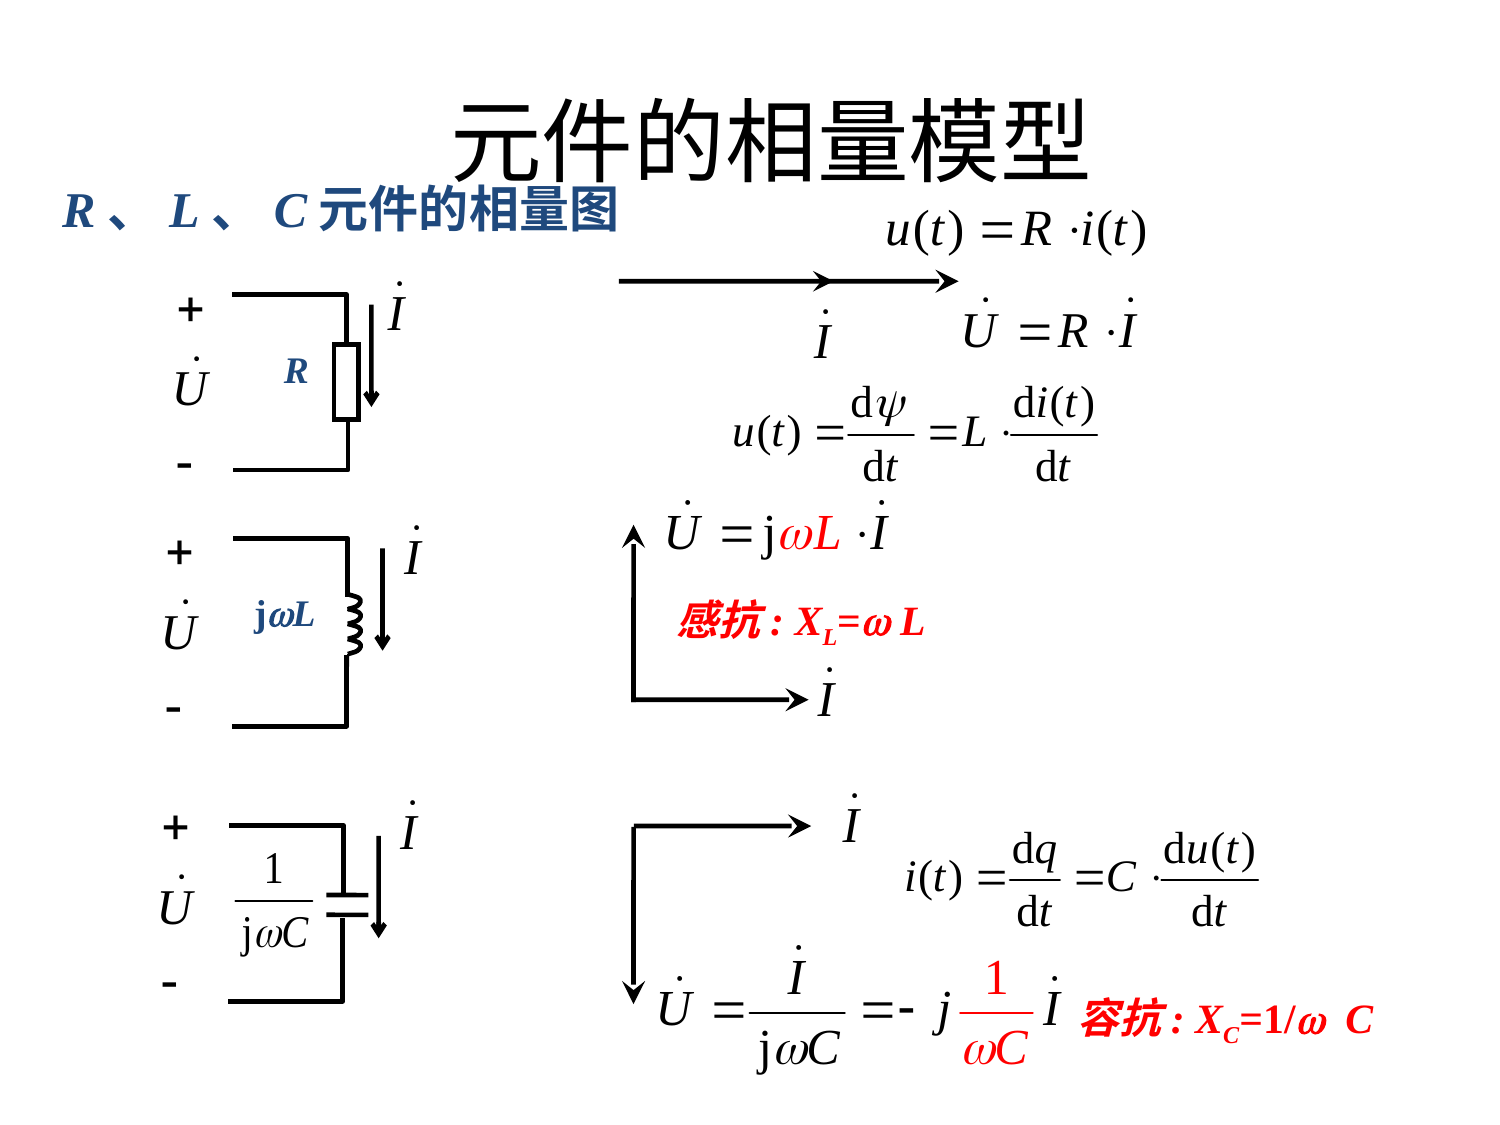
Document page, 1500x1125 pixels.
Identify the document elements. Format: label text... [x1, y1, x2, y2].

text_box 容抗: XC=1/w C [1079, 984, 1388, 1056]
text_box [812, 282, 833, 292]
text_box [153, 794, 433, 1002]
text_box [660, 495, 904, 572]
text_box [790, 815, 812, 837]
text_box [623, 983, 644, 1005]
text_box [652, 937, 1075, 1085]
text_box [878, 198, 1157, 268]
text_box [956, 292, 1150, 360]
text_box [804, 304, 847, 368]
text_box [898, 820, 1268, 937]
text_box [812, 270, 834, 281]
text_box [937, 275, 959, 292]
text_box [726, 374, 1107, 492]
text_box 感抗: XL= L [661, 585, 941, 658]
title 元件的相量模型 [75, 45, 1425, 233]
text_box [168, 276, 421, 481]
text_box [623, 524, 644, 546]
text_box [833, 788, 876, 852]
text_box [808, 661, 851, 726]
text_box [787, 689, 803, 711]
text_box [157, 519, 437, 727]
text_box R、L、C元件的相量图 [46, 163, 781, 252]
